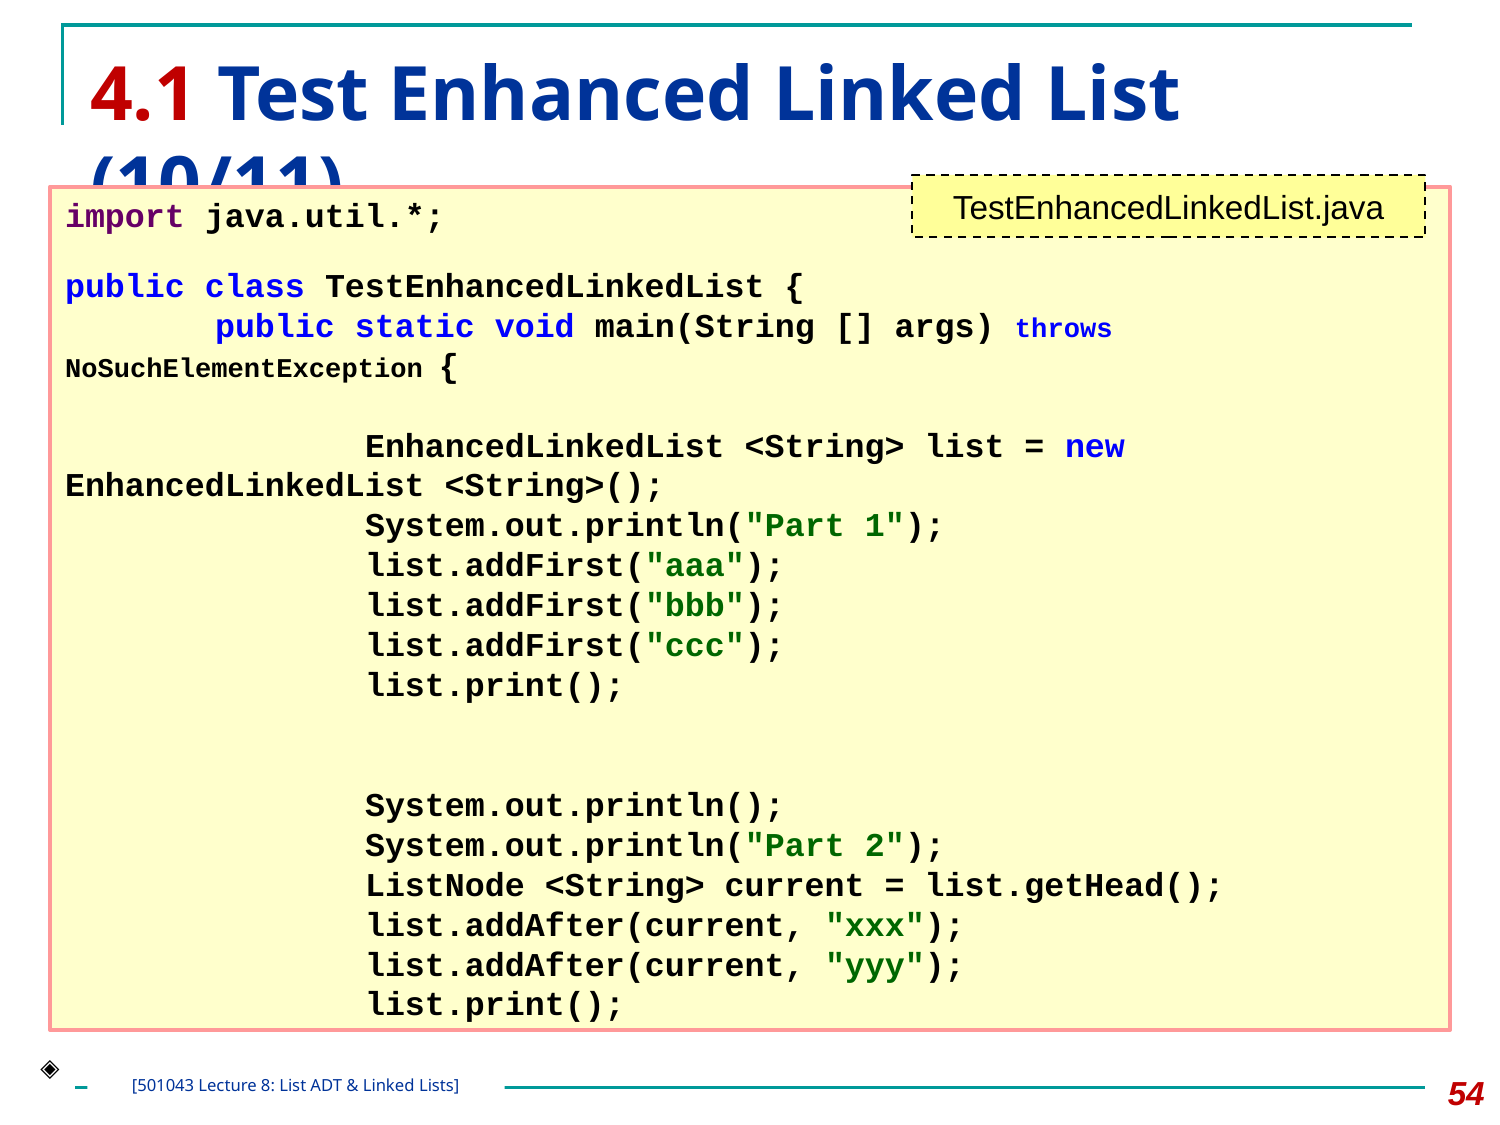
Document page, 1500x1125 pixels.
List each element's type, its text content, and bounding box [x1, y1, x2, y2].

text_box ◈ [24, 1050, 75, 1083]
title 4.1 Test Enhanced Linked List (10/11) [75, 37, 1463, 167]
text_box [49, 174, 1451, 1000]
text_box [501043 Lecture 8: List ADT & Linked Lists] [87, 1074, 505, 1105]
slide_number ‹#› [1400, 1065, 1500, 1125]
